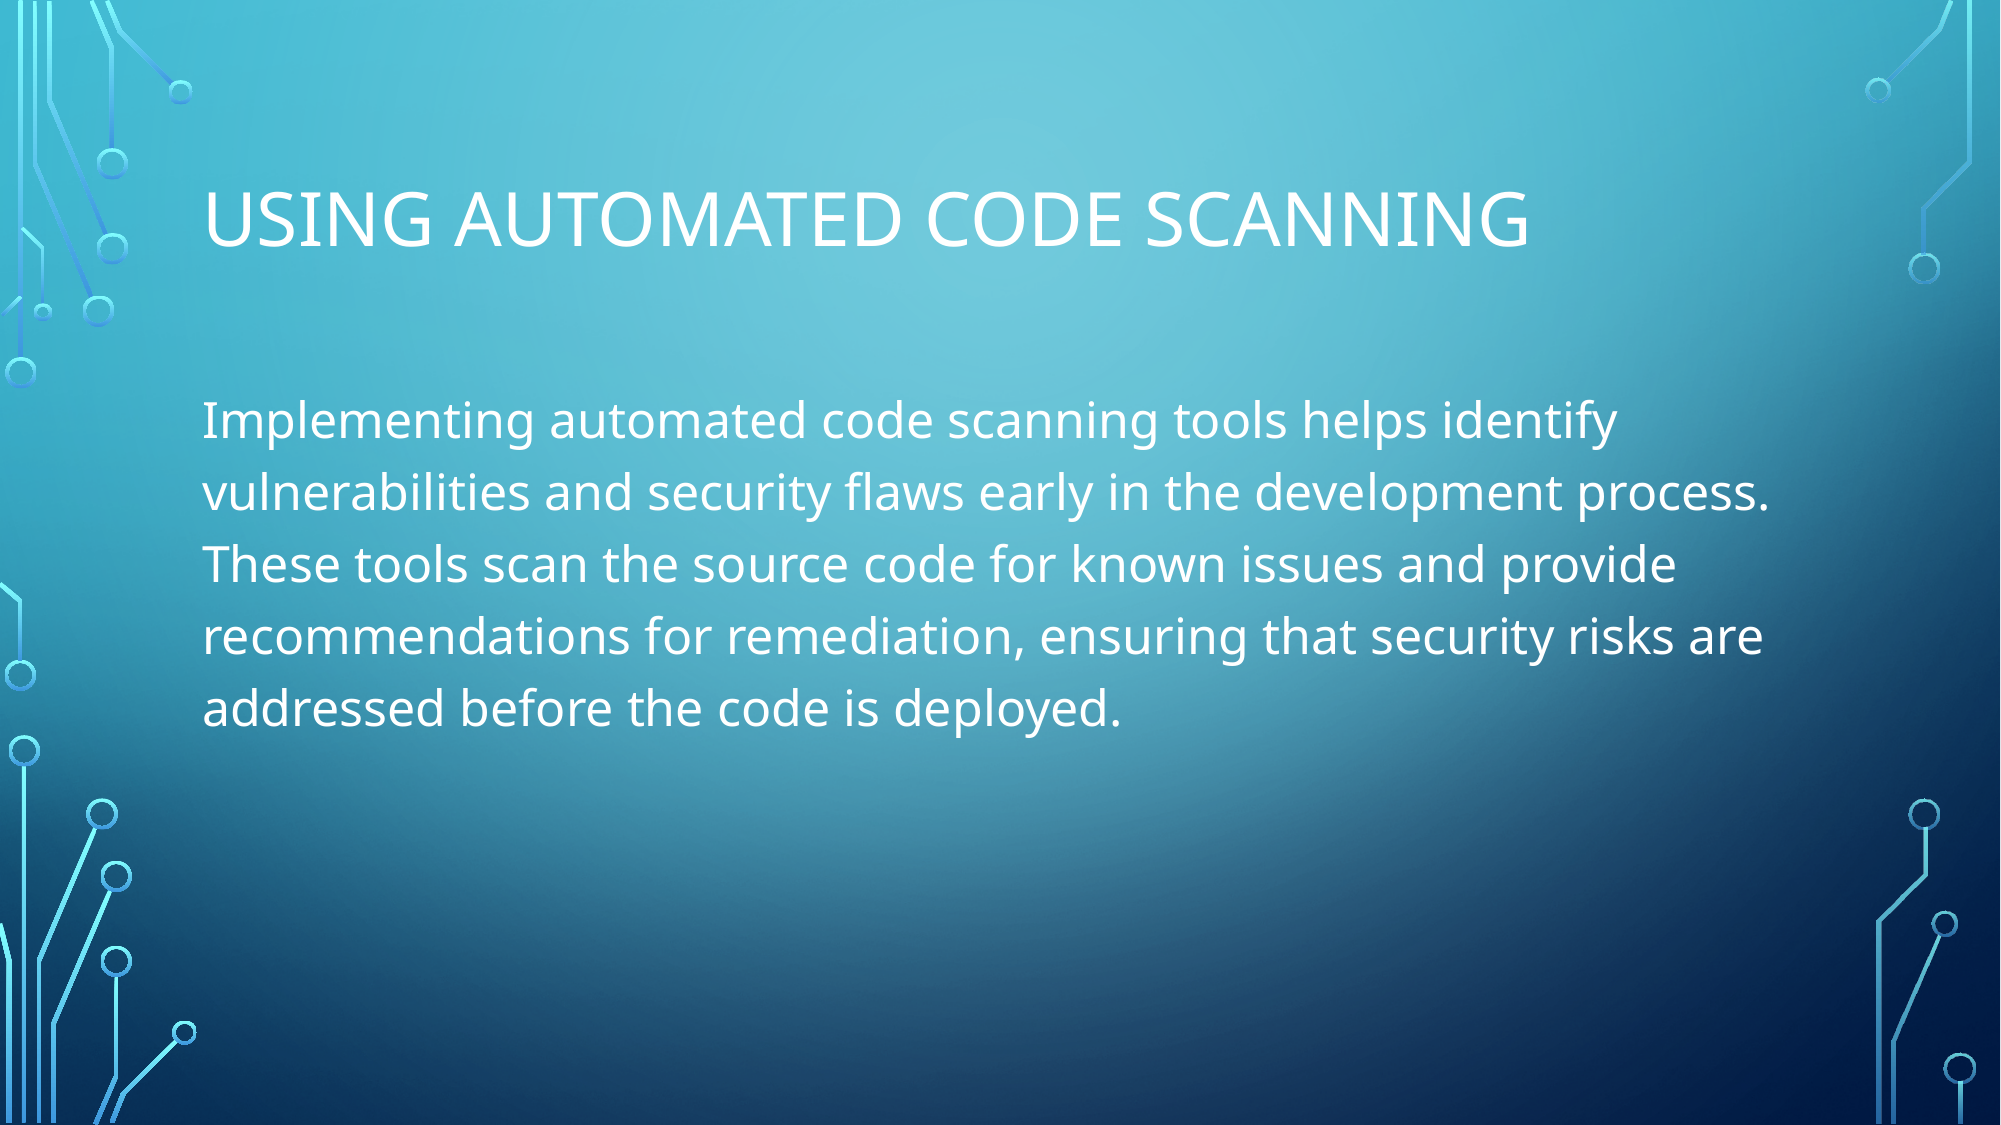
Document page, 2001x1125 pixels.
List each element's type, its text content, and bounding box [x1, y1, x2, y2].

title Using Automated Code Scanning [187, 101, 1813, 344]
list Implementing automated code scanning tools helps identify vulnerabilities and security flaws early in the development process. These tools scan the source code for known issues and provide recommendations for remediation, ensuring that security risks are addressed before the code is deployed. [187, 369, 1813, 950]
